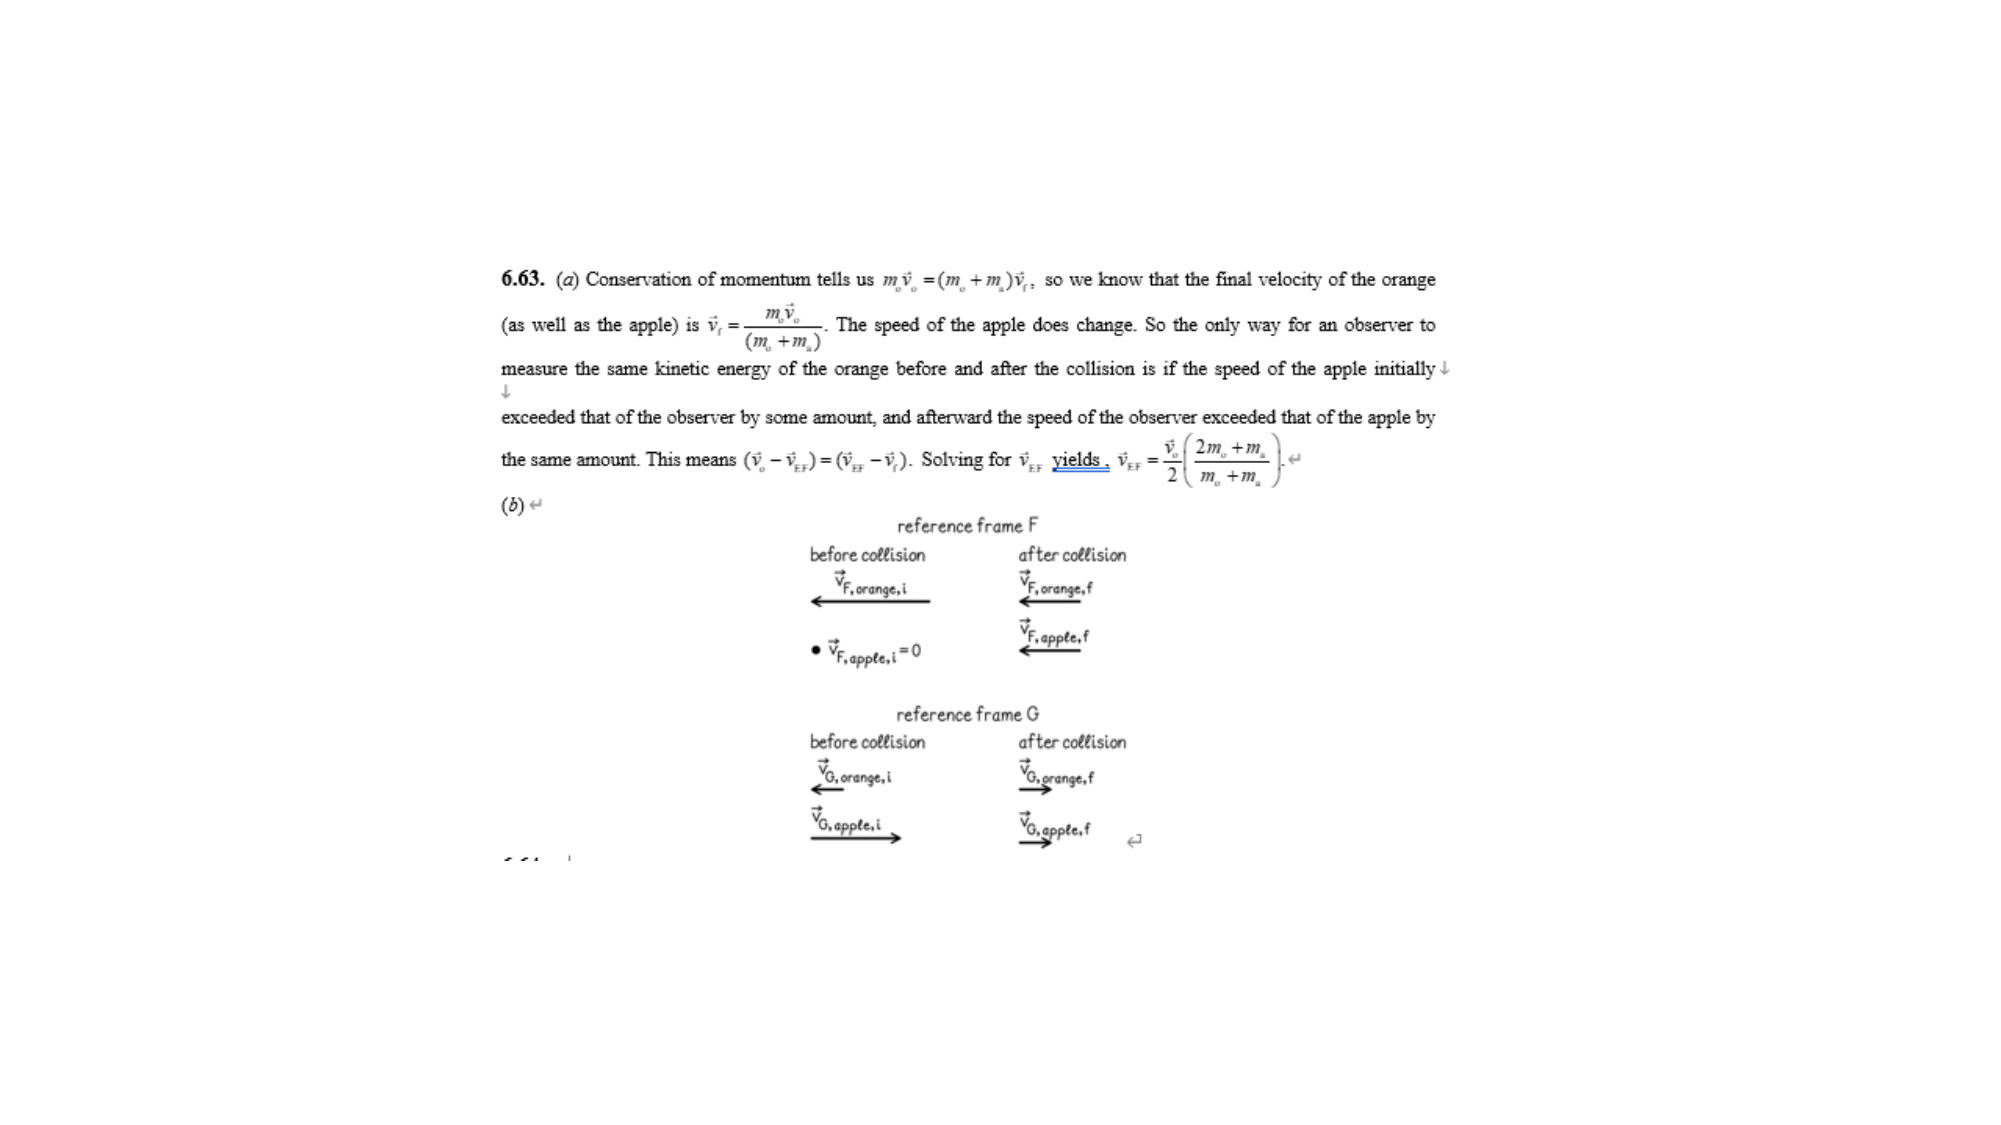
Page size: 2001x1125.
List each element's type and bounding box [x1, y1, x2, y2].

picture [497, 264, 1503, 861]
